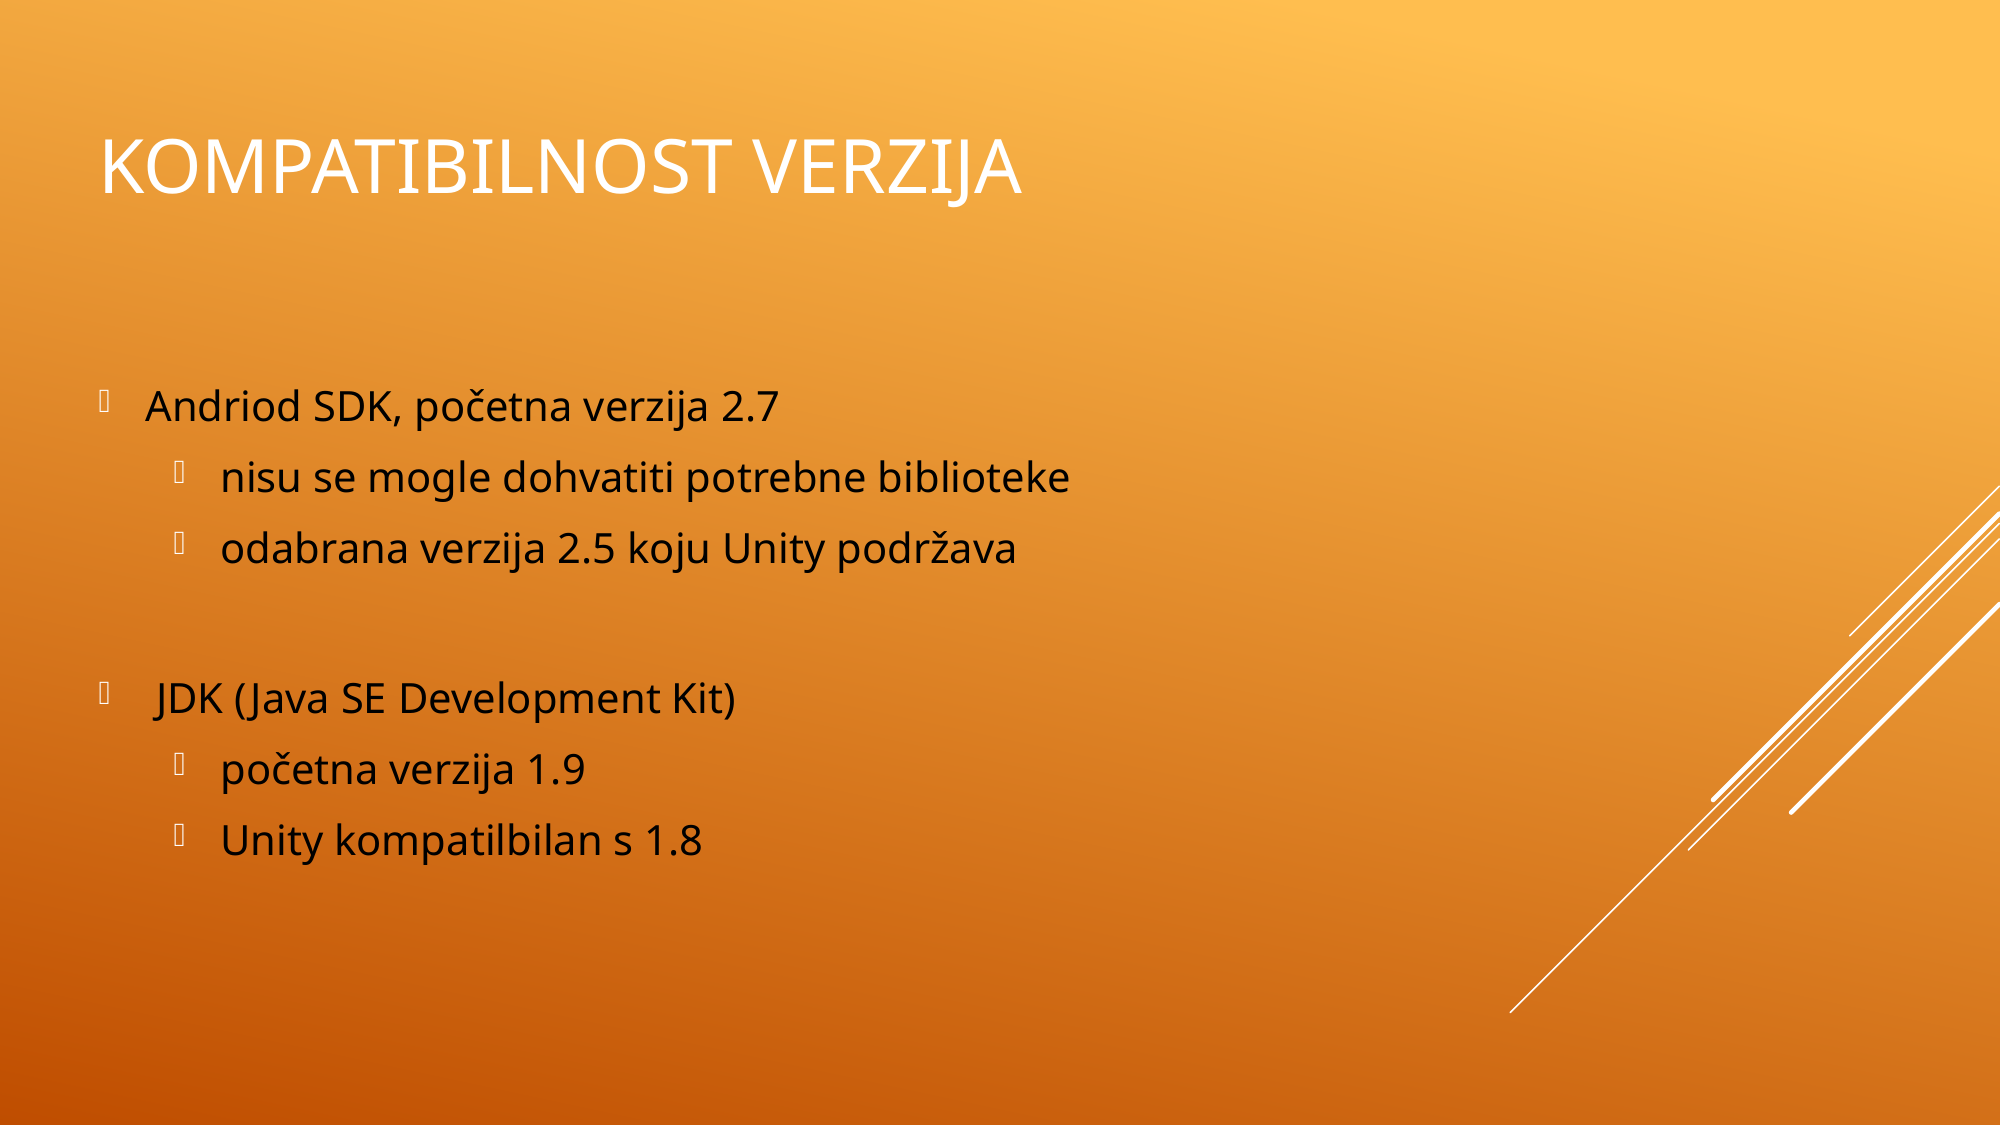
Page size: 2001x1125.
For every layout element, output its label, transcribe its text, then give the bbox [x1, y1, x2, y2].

list Andriod SDK, početna verzija 2.7 nisu se mogle dohvatiti potrebne biblioteke odabrana verzija 2.5 koju Unity podržava JDK (Java SE Development Kit) početna verzija 1.9 Unity kompatilbilan s 1.8 [83, 244, 1580, 999]
title Kompatibilnost verzija [83, 40, 1484, 244]
